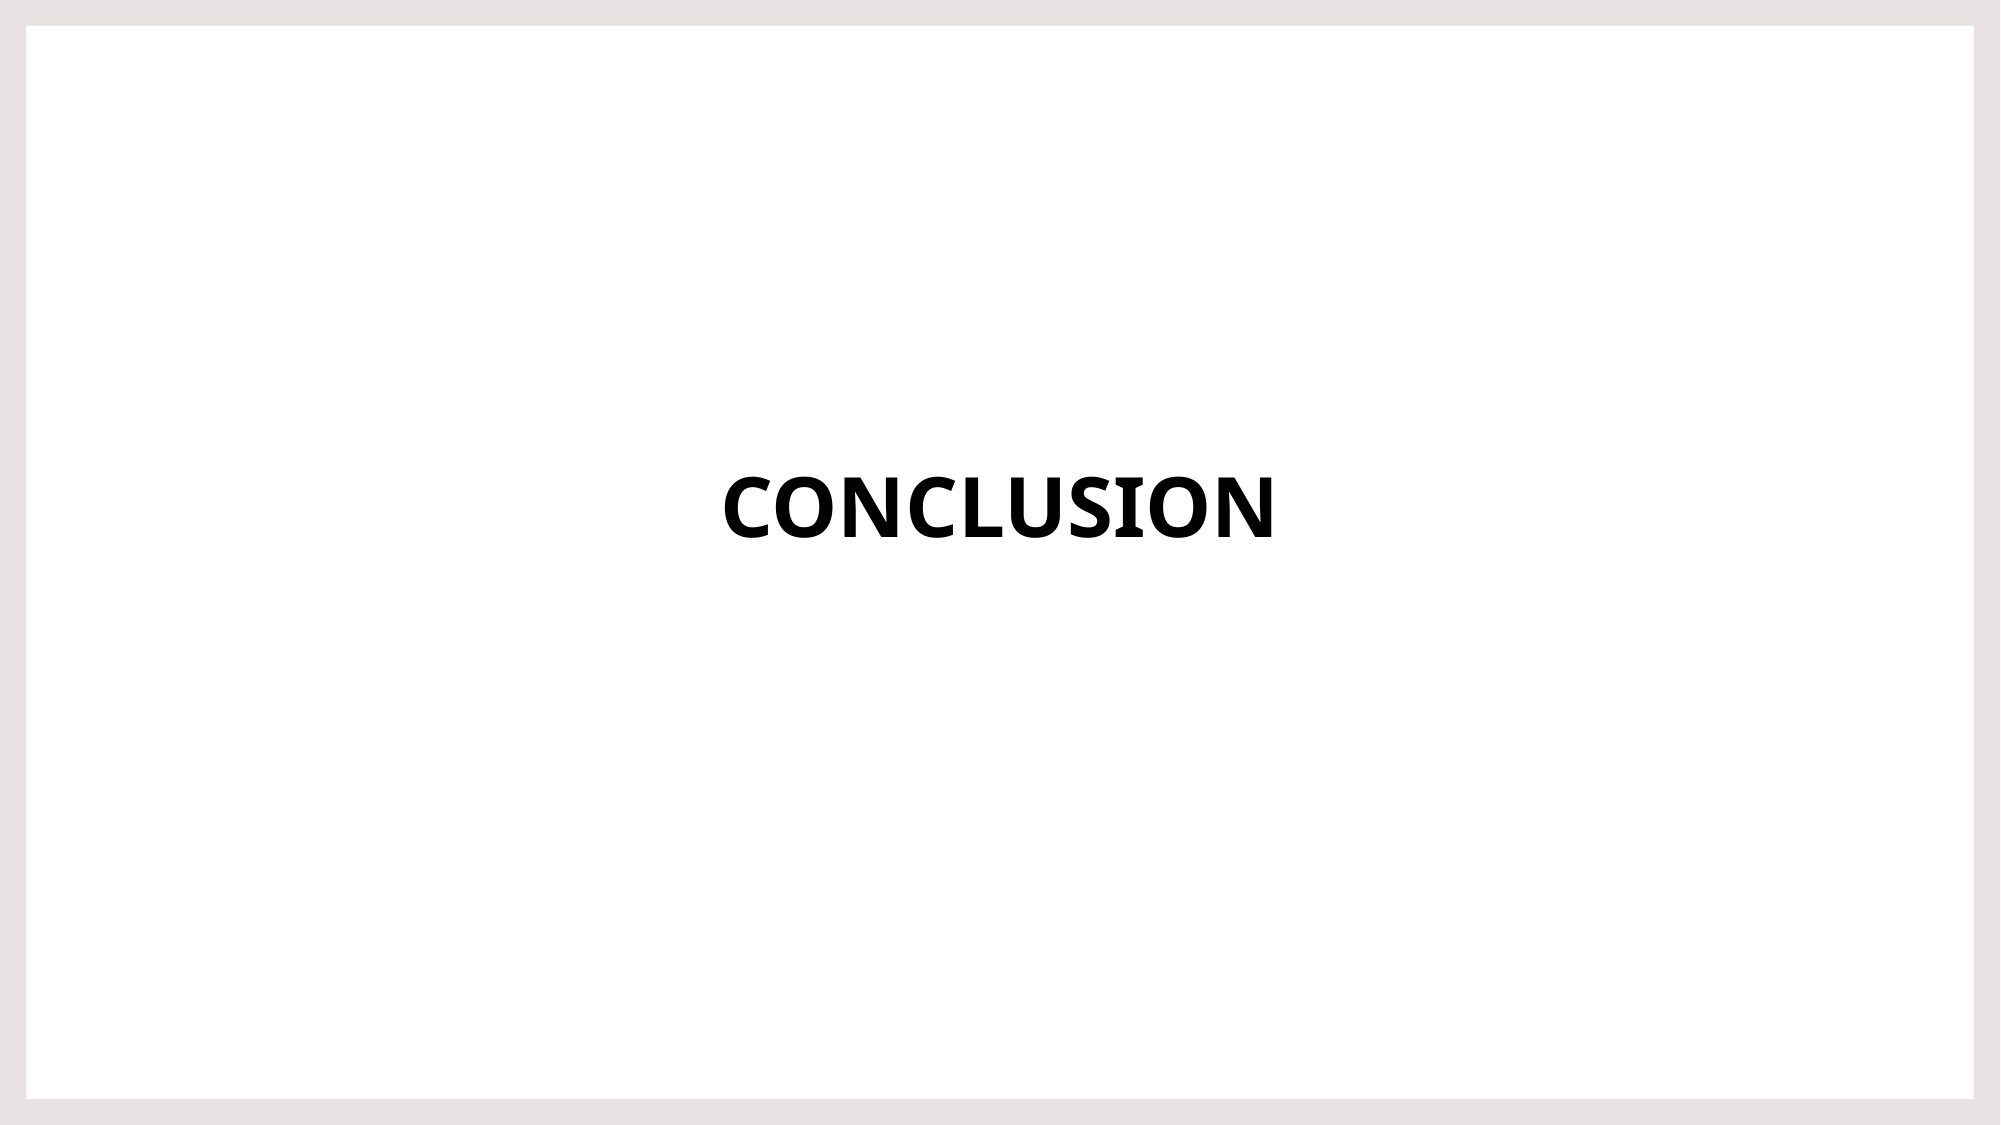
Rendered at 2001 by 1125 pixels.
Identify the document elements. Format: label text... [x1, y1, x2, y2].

text_box CONCLUSION [287, 446, 1713, 562]
